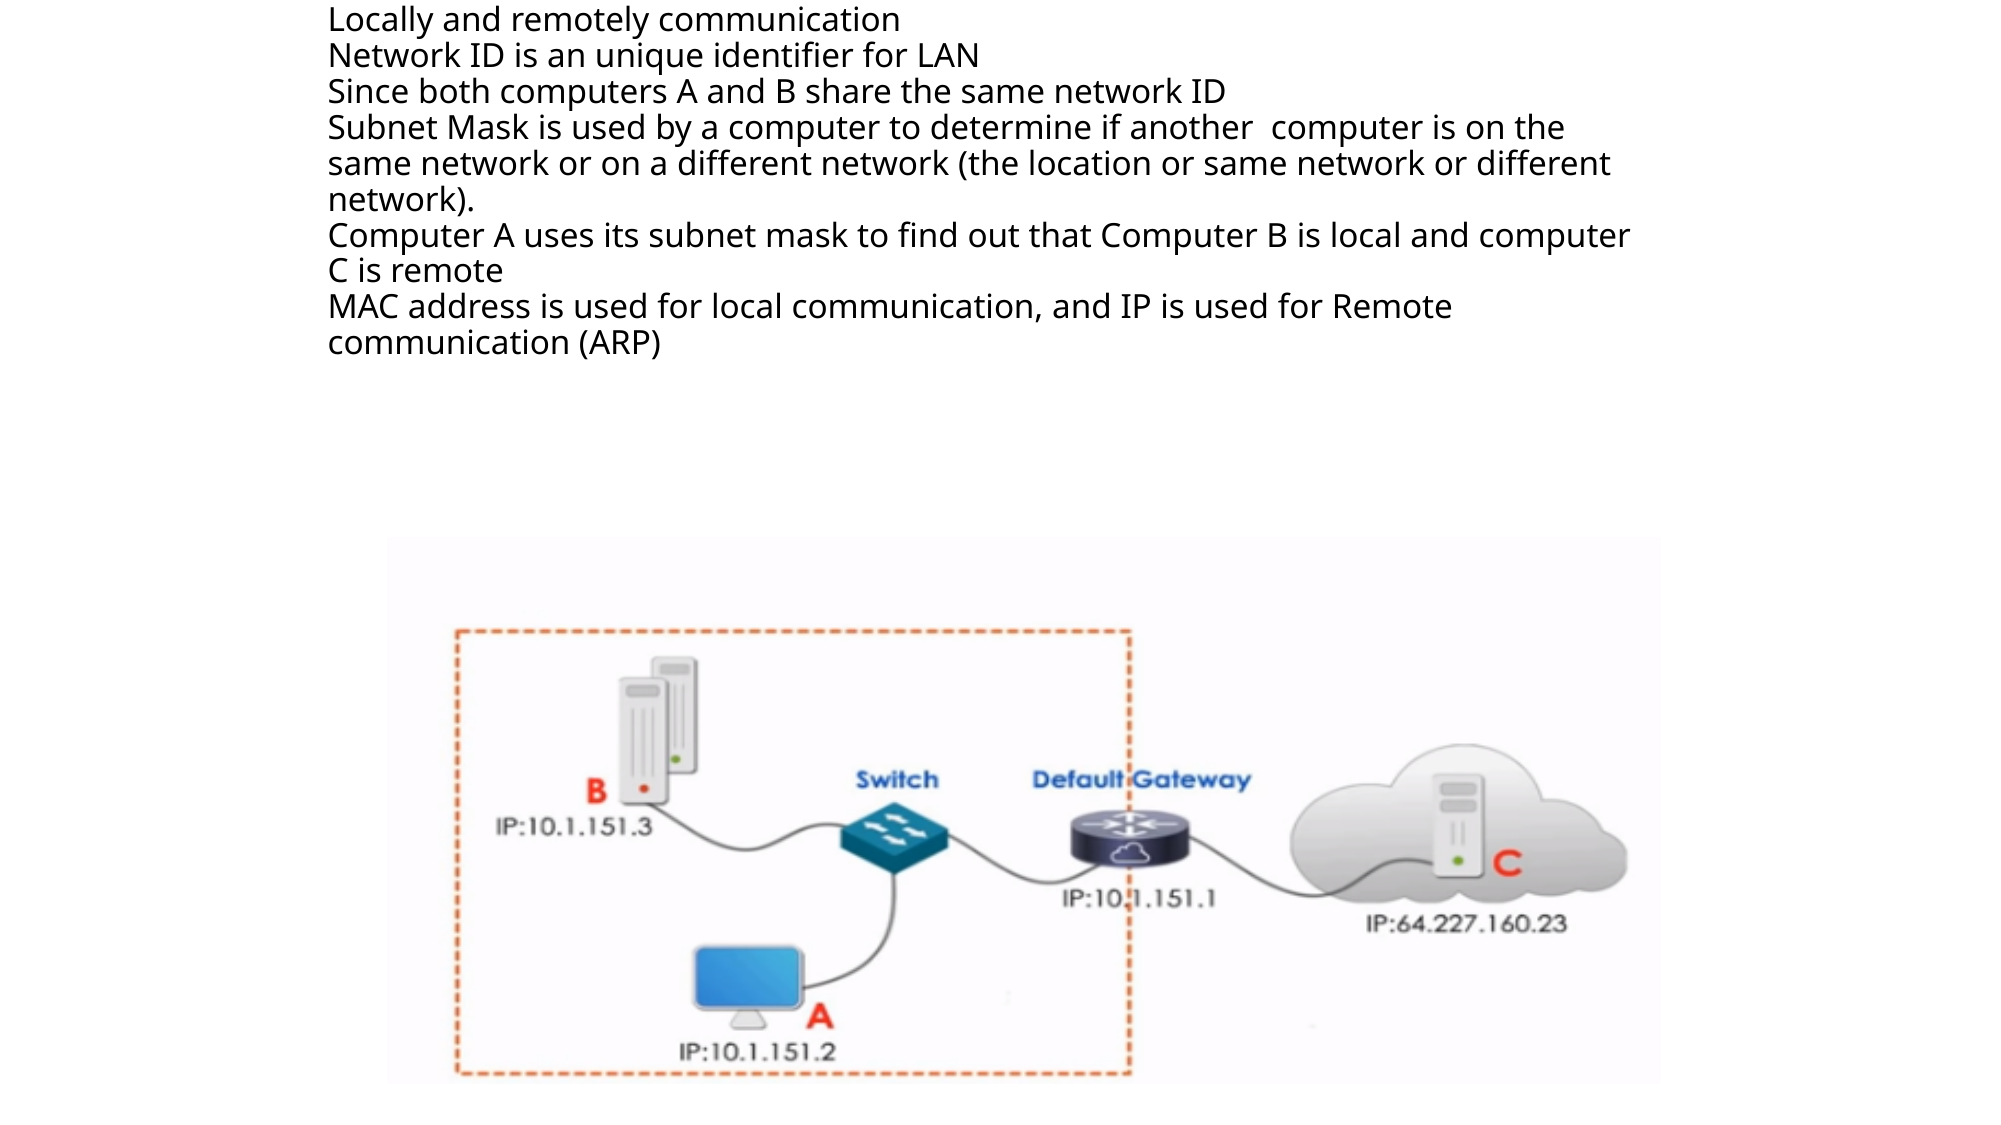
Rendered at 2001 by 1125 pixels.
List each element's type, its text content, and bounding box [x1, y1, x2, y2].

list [387, 537, 1661, 1084]
title Locally and remotely communication Network ID is an unique identifier for LAN Since both computers A and B share the same network ID Subnet Mask is used by a computer to determine if another computer is on the same network or on a different network (the location or same network or different network). Computer A uses its subnet mask to find out that Computer B is local and computer C is remote MAC address is used for local communication, and IP is used for Remote communication (ARP) [312, 75, 1663, 438]
